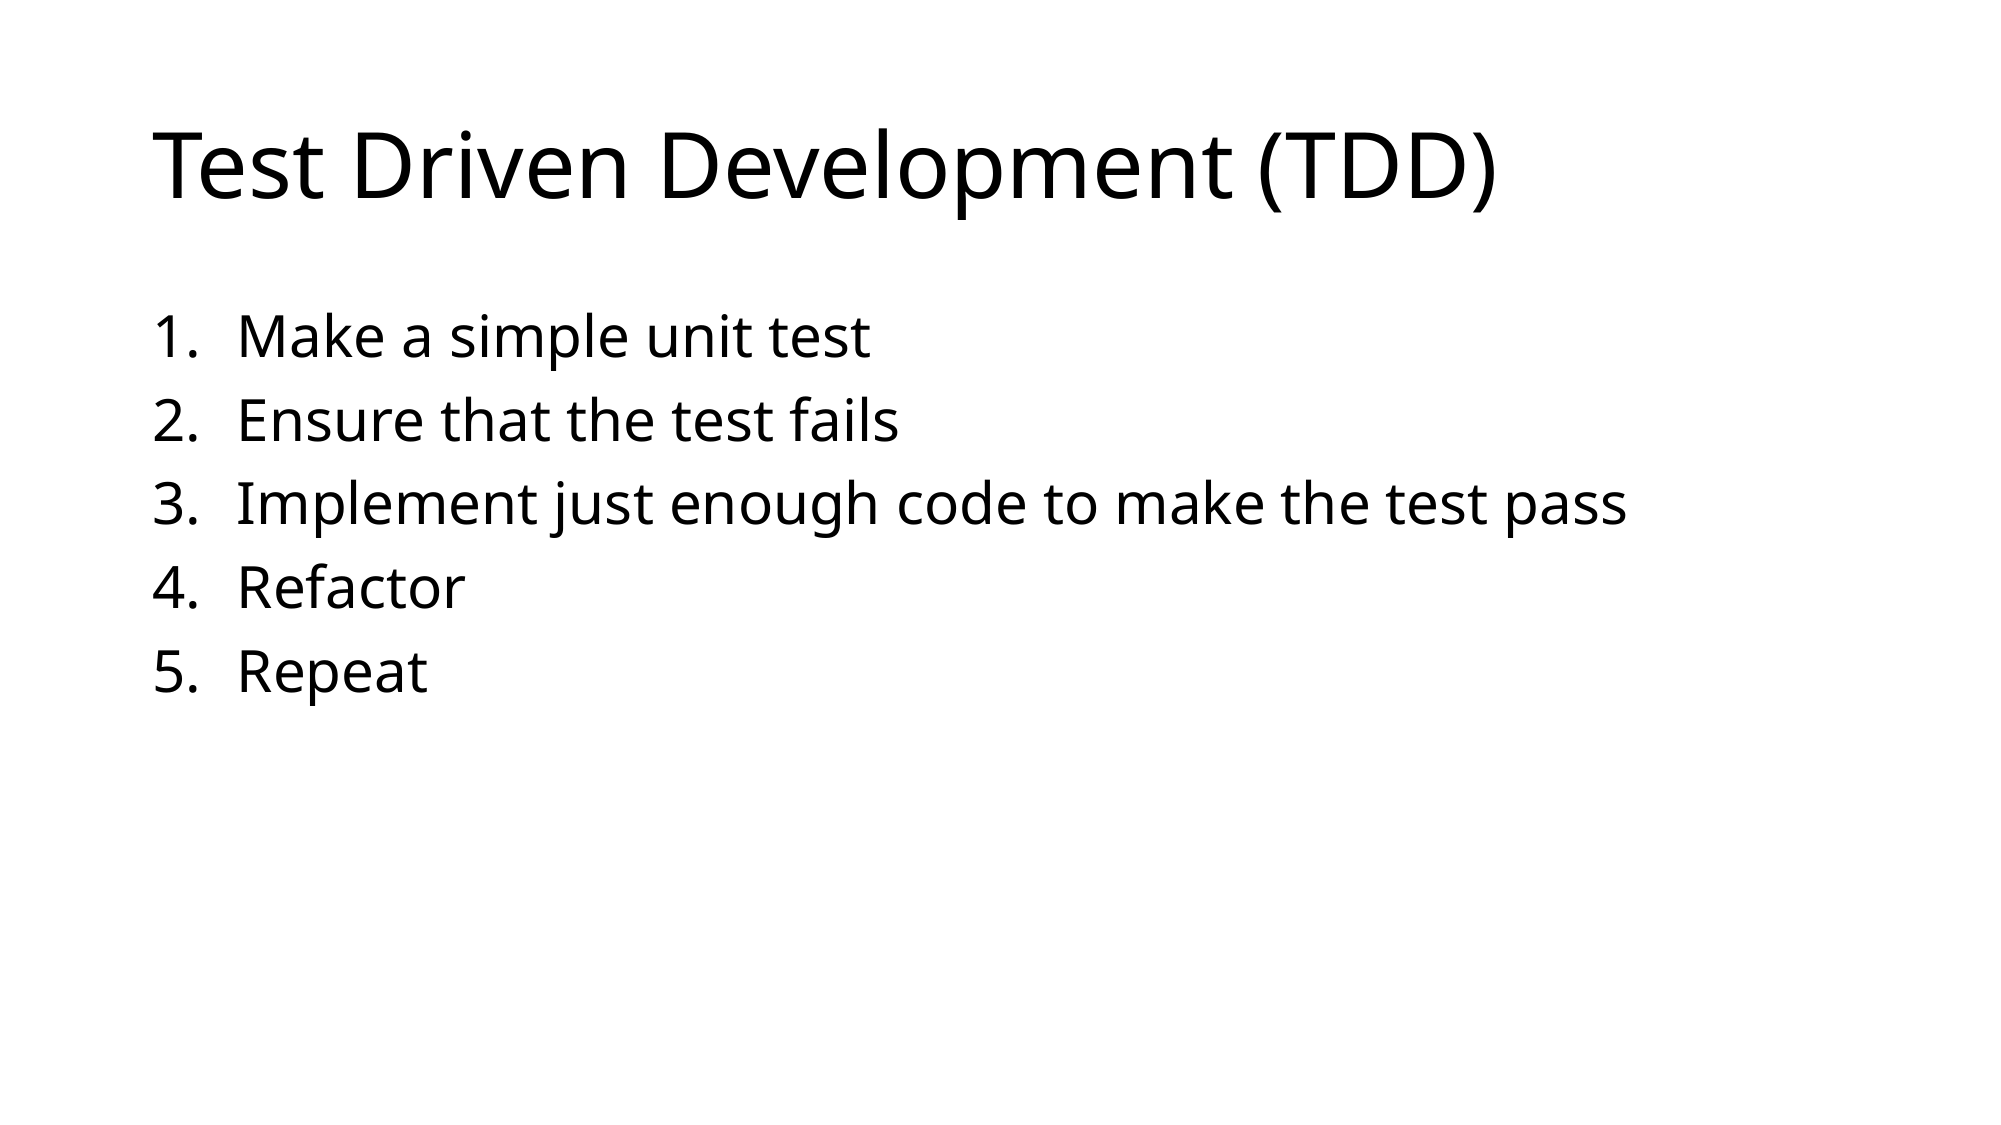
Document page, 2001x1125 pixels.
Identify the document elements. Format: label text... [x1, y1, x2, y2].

title Test Driven Development (TDD) [137, 59, 1863, 278]
list Make a simple unit test Ensure that the test fails Implement just enough code to make the test pass Refactor Repeat [137, 299, 1863, 1014]
